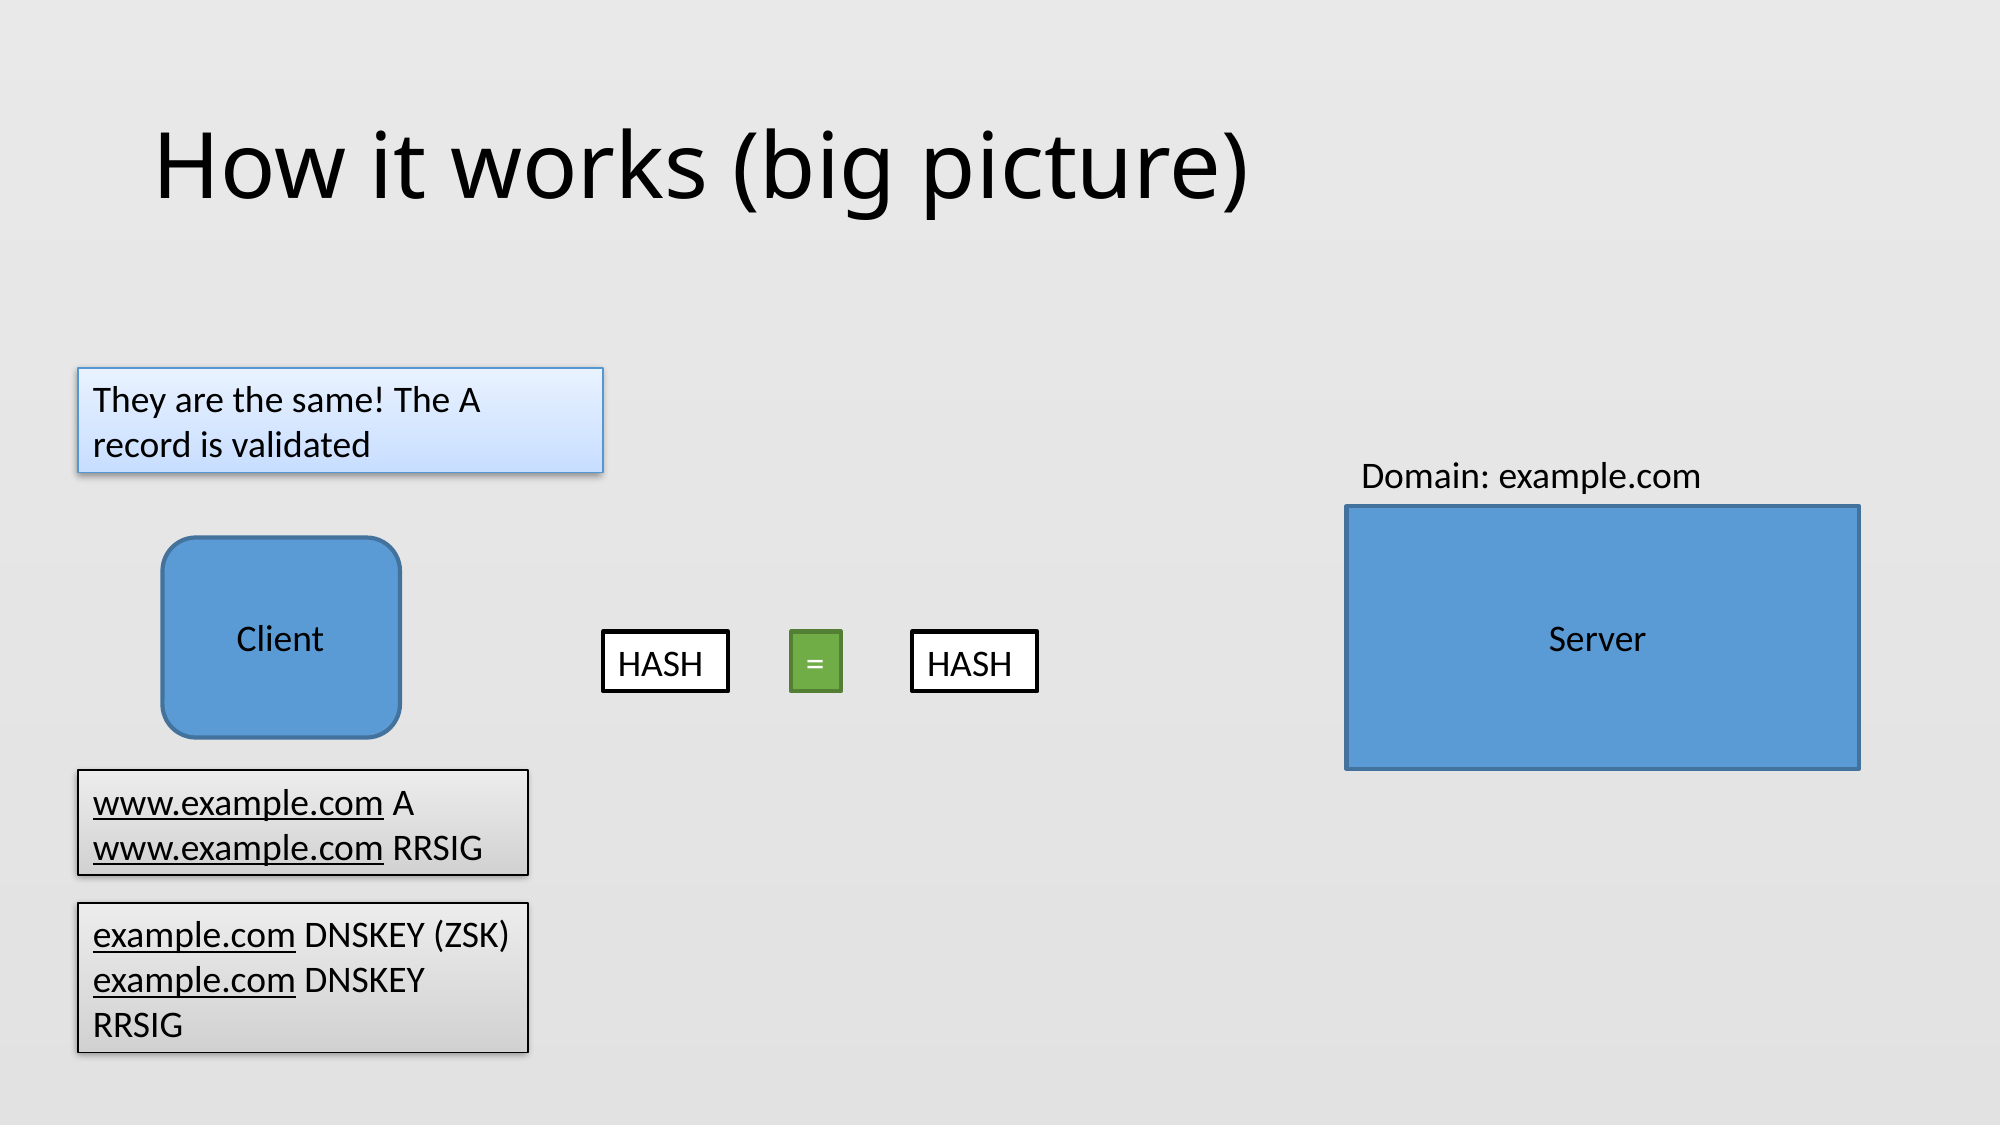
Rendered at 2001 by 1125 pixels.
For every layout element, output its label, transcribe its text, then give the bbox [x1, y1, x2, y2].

text_box Domain: example.com [1346, 443, 1843, 504]
text_box = [789, 629, 843, 693]
text_box HASH [910, 629, 1039, 693]
title How it works (big picture) [137, 59, 1863, 278]
text_box Client [221, 606, 341, 666]
text_box [1344, 504, 1861, 771]
text_box Server [1533, 606, 1672, 666]
text_box HASH [601, 629, 730, 693]
text_box example.com DNSKEY (ZSK) example.com DNSKEY RRSIG [77, 902, 529, 1053]
text_box www.example.com A www.example.com RRSIG [77, 769, 529, 876]
text_box They are the same! The A record is validated [77, 367, 604, 473]
text_box [160, 535, 403, 740]
